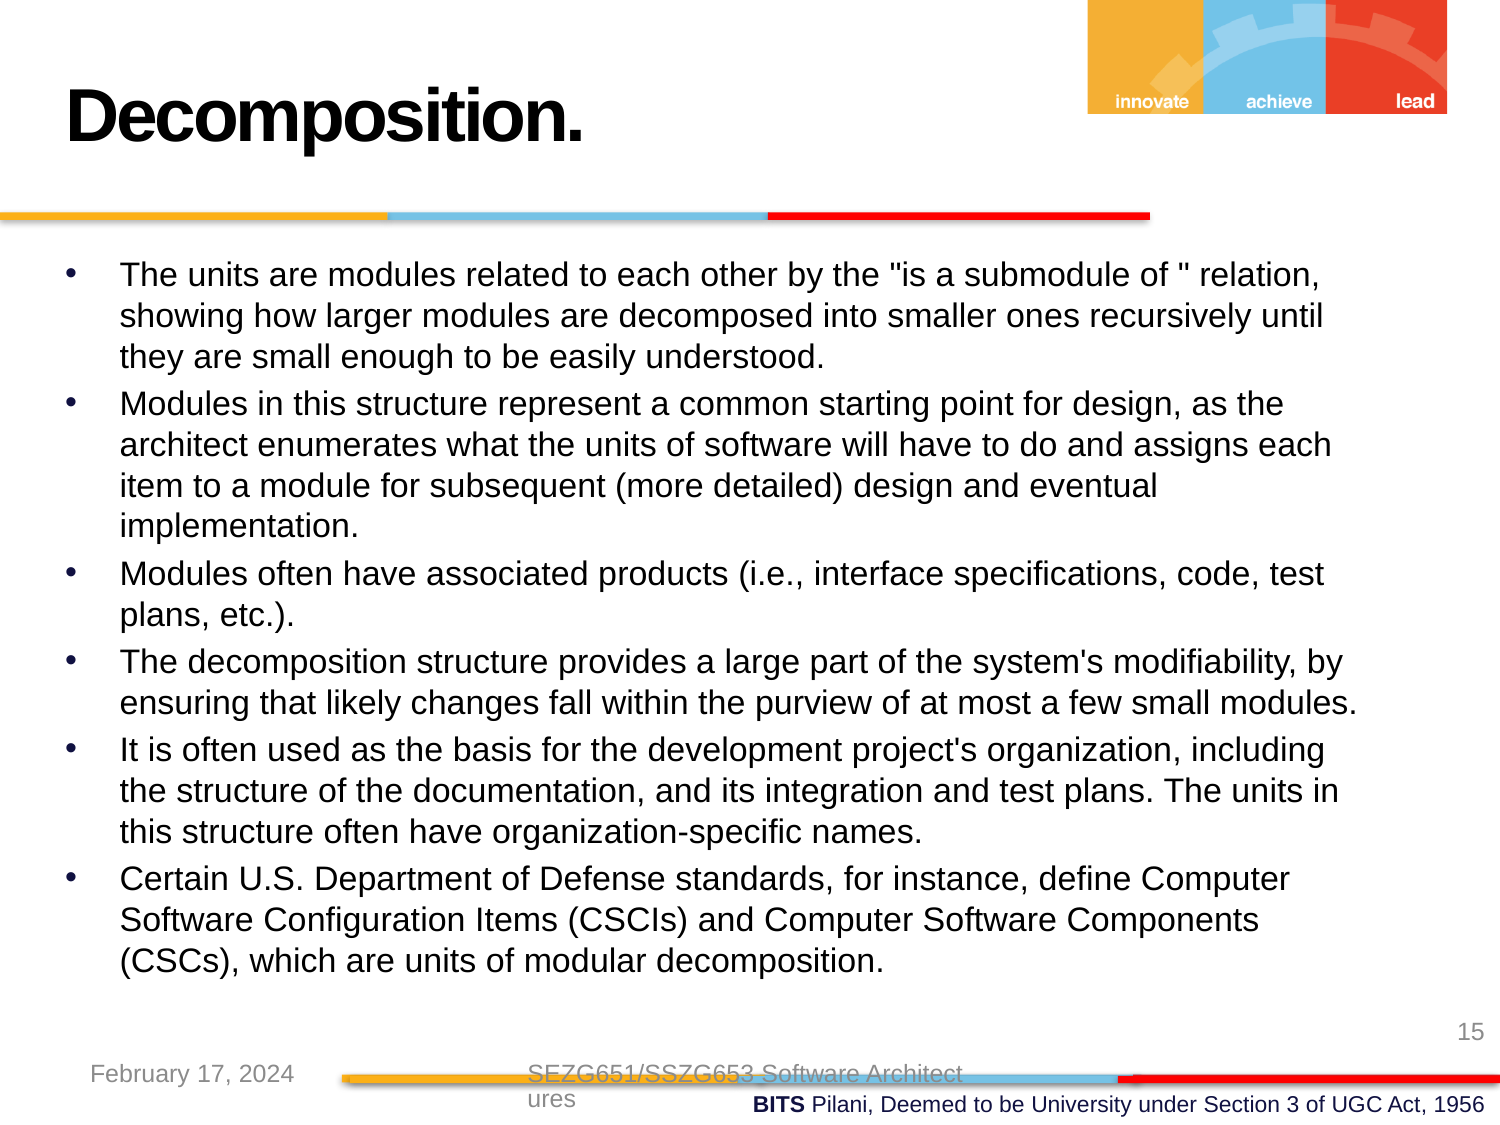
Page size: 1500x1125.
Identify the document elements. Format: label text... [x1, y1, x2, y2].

picture [1087, 0, 1448, 114]
list The units are modules related to each other by the "is a submodule of " relation, showing how larger modules are decomposed into smaller ones recursively until they are small enough to be easily understood. Modules in this structure represent a common starting point for design, as the architect enumerates what the units of software will have to do and assigns each item to a module for subsequent (more detailed) design and eventual implementation. Modules often have associated products (i.e., interface specifications, code, test plans, etc.). The decomposition structure provides a large part of the system's modifiability, by ensuring that likely changes fall within the purview of at most a few small modules. It is often used as the basis for the development project's organization, including the structure of the documentation, and its integration and test plans. The units in this structure often have organization-specific names. Certain U.S. Department of Defense standards, for instance, define Computer Software Configuration Items (CSCIs) and Computer Software Components (CSCs), which are units of modular decomposition. [50, 245, 1400, 988]
list Decomposition. [50, 24, 1088, 213]
footer SEZG651/SSZG653 Software Architectures [512, 1042, 988, 1103]
slide_number 15 [1149, 1000, 1500, 1061]
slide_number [75, 1042, 425, 1103]
